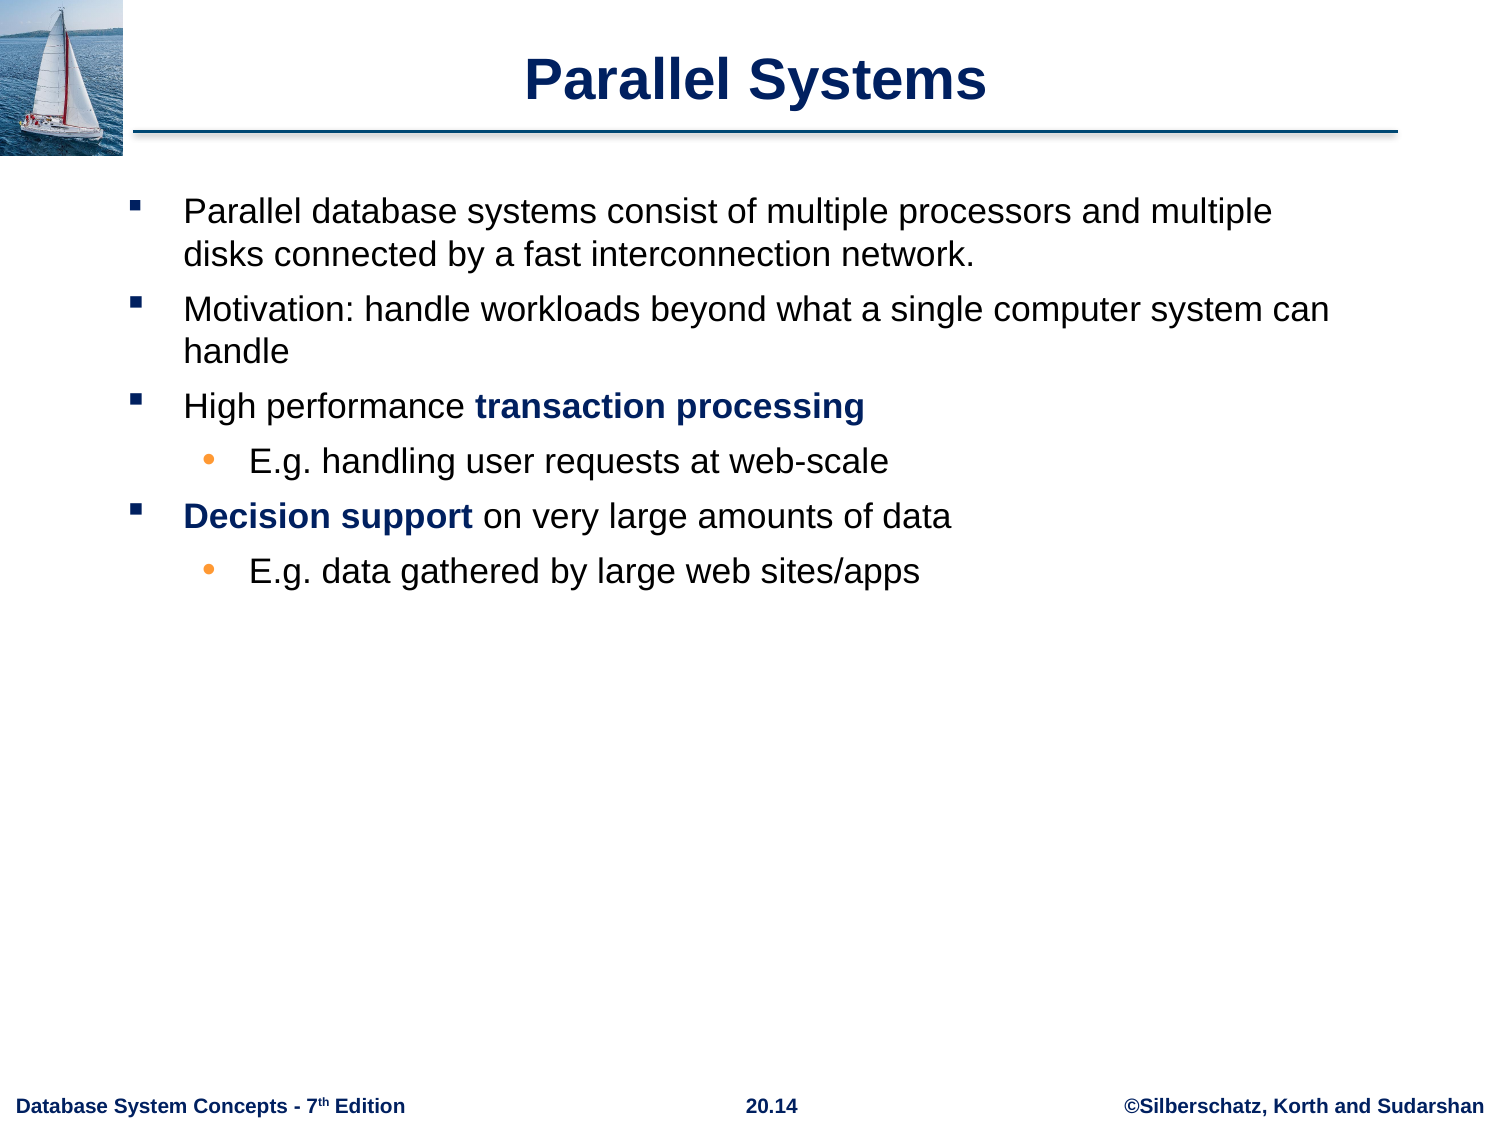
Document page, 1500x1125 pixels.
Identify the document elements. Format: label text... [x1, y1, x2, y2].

title Parallel Systems [125, 18, 1388, 120]
list Parallel database systems consist of multiple processors and multiple disks connected by a fast interconnection network. Motivation: handle workloads beyond what a single computer system can handle High performance transaction processing E.g. handling user requests at web-scale Decision support on very large amounts of data E.g. data gathered by large web sites/apps [112, 180, 1350, 1062]
picture [0, 0, 123, 156]
